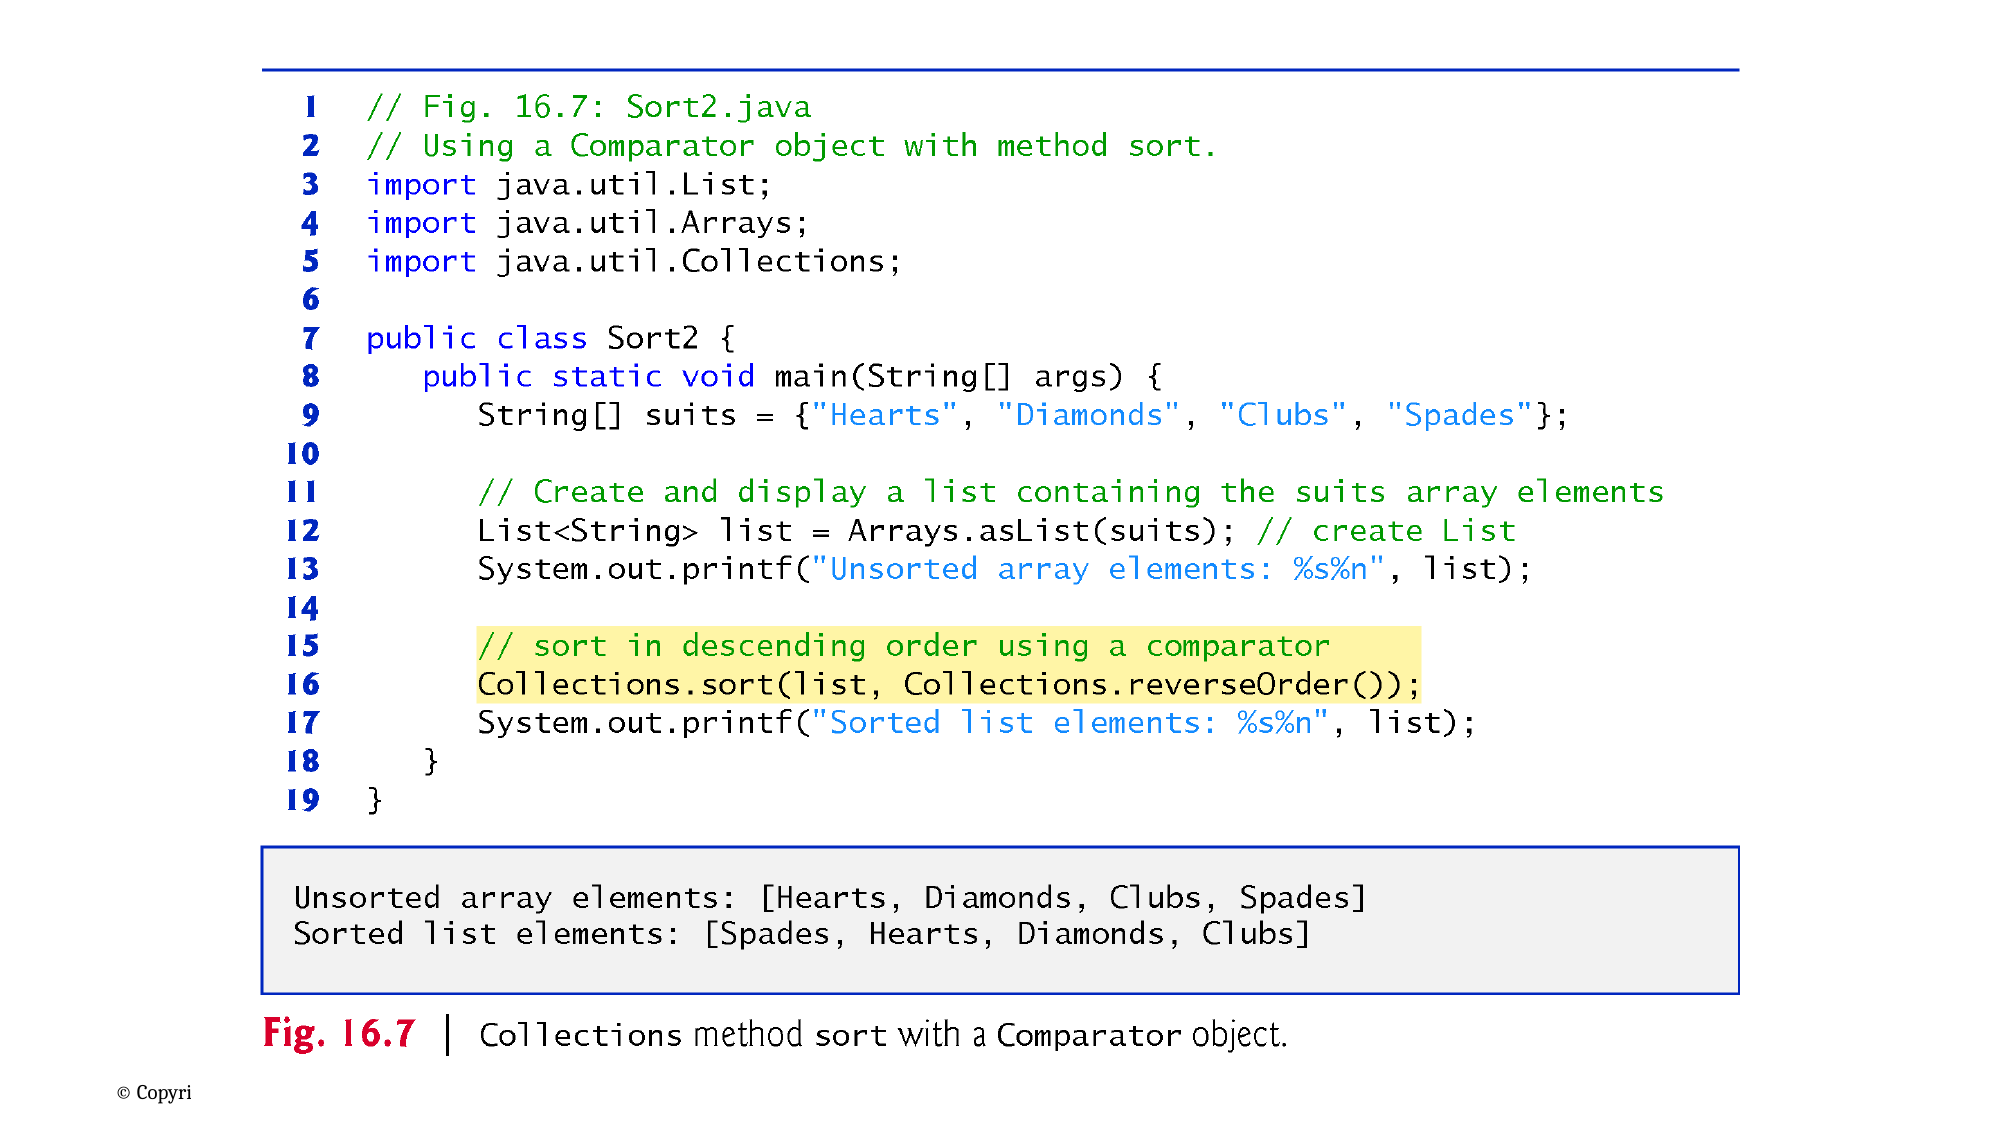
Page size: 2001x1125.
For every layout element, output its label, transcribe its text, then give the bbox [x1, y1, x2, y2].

picture [191, 0, 1809, 1125]
footer © Copyright 1992-2018 by Pearson Education, Inc. All Rights Reserved. [99, 1051, 184, 1112]
